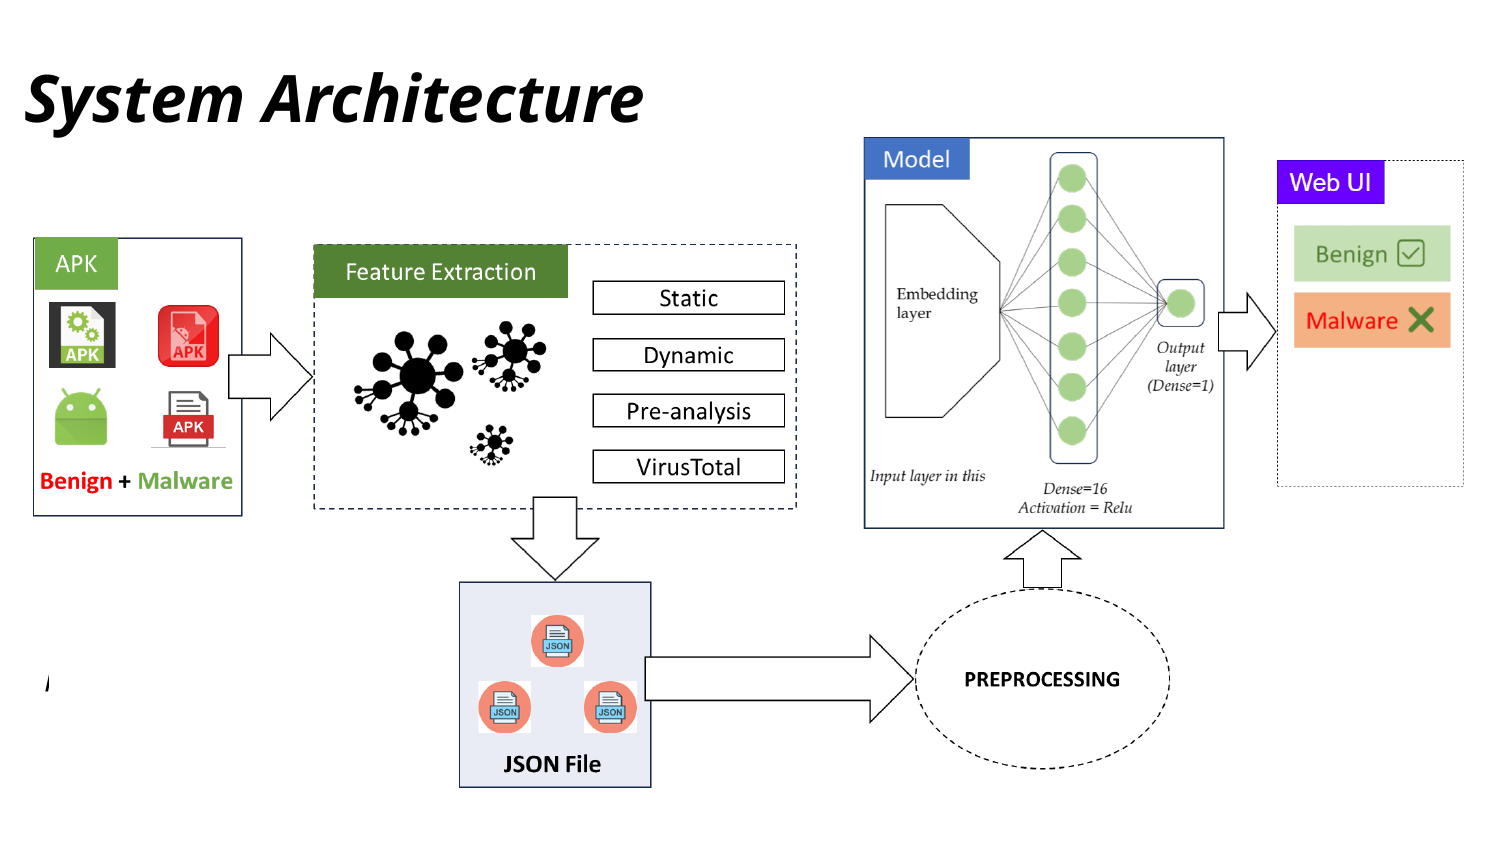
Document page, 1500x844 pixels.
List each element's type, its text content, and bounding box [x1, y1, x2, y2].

title System Architecture [0, 29, 686, 141]
picture [22, 134, 1464, 796]
